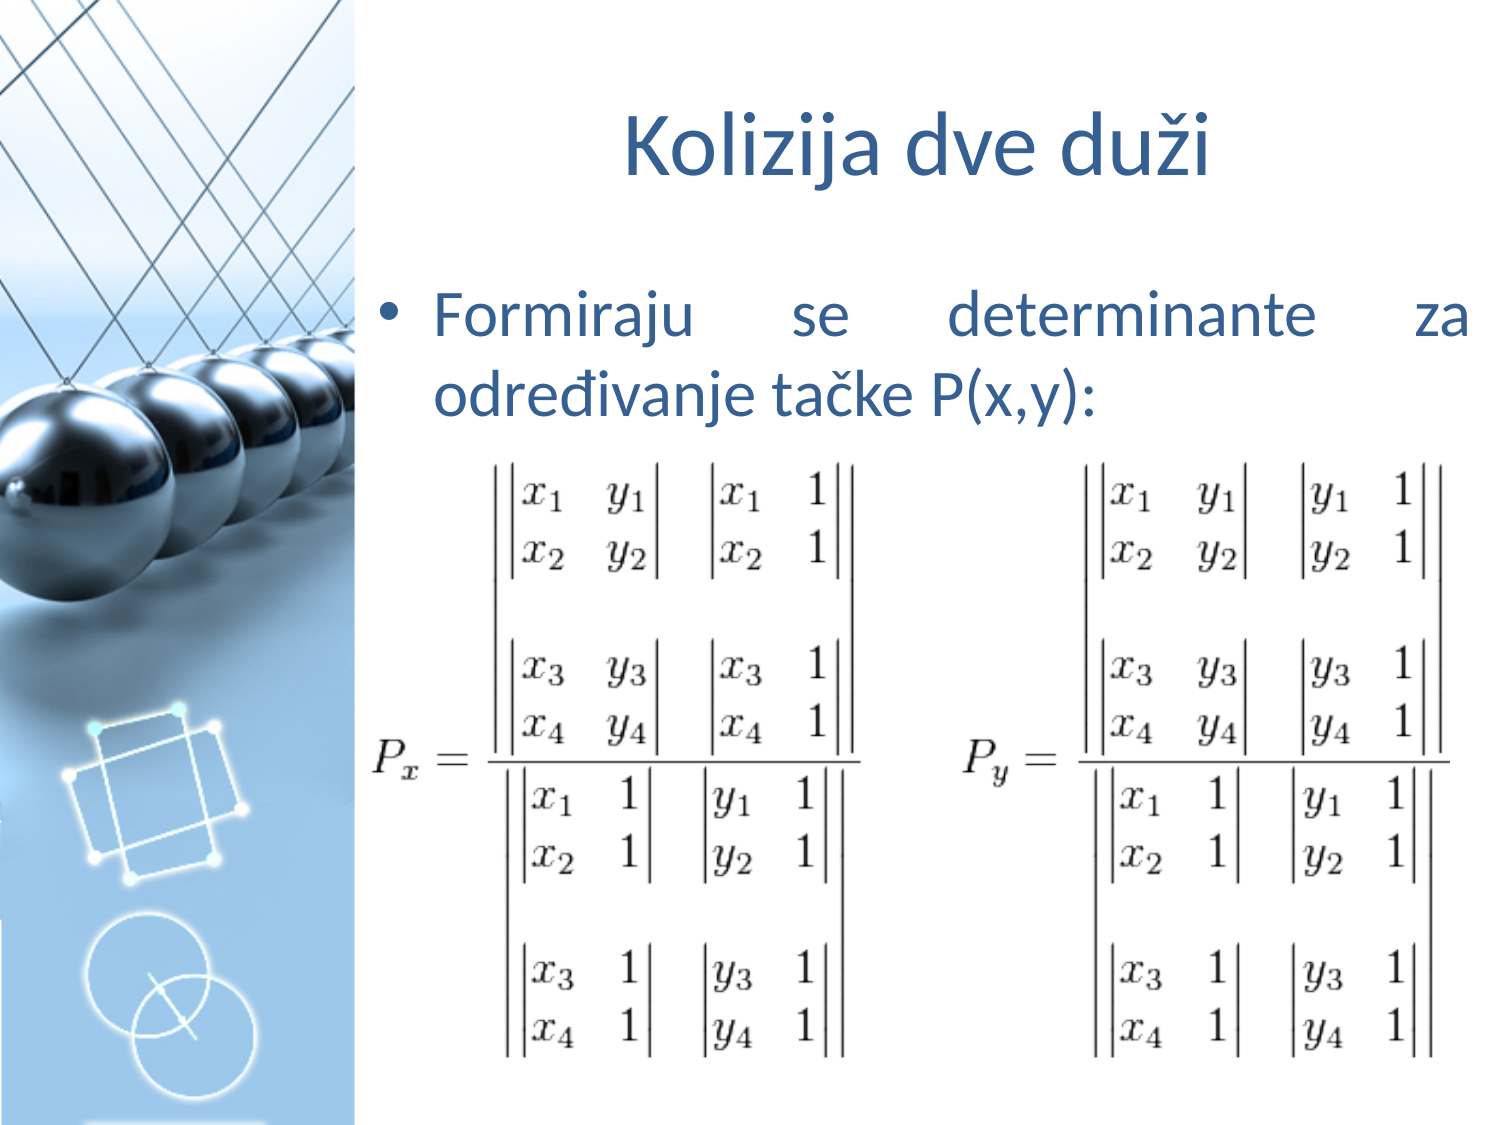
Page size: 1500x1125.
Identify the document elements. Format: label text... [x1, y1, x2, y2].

title Kolizija dve duži [375, 45, 1463, 233]
list Formiraju se determinante za određivanje tačke P(x,y): [362, 262, 1488, 1100]
picture [0, 0, 1500, 1125]
